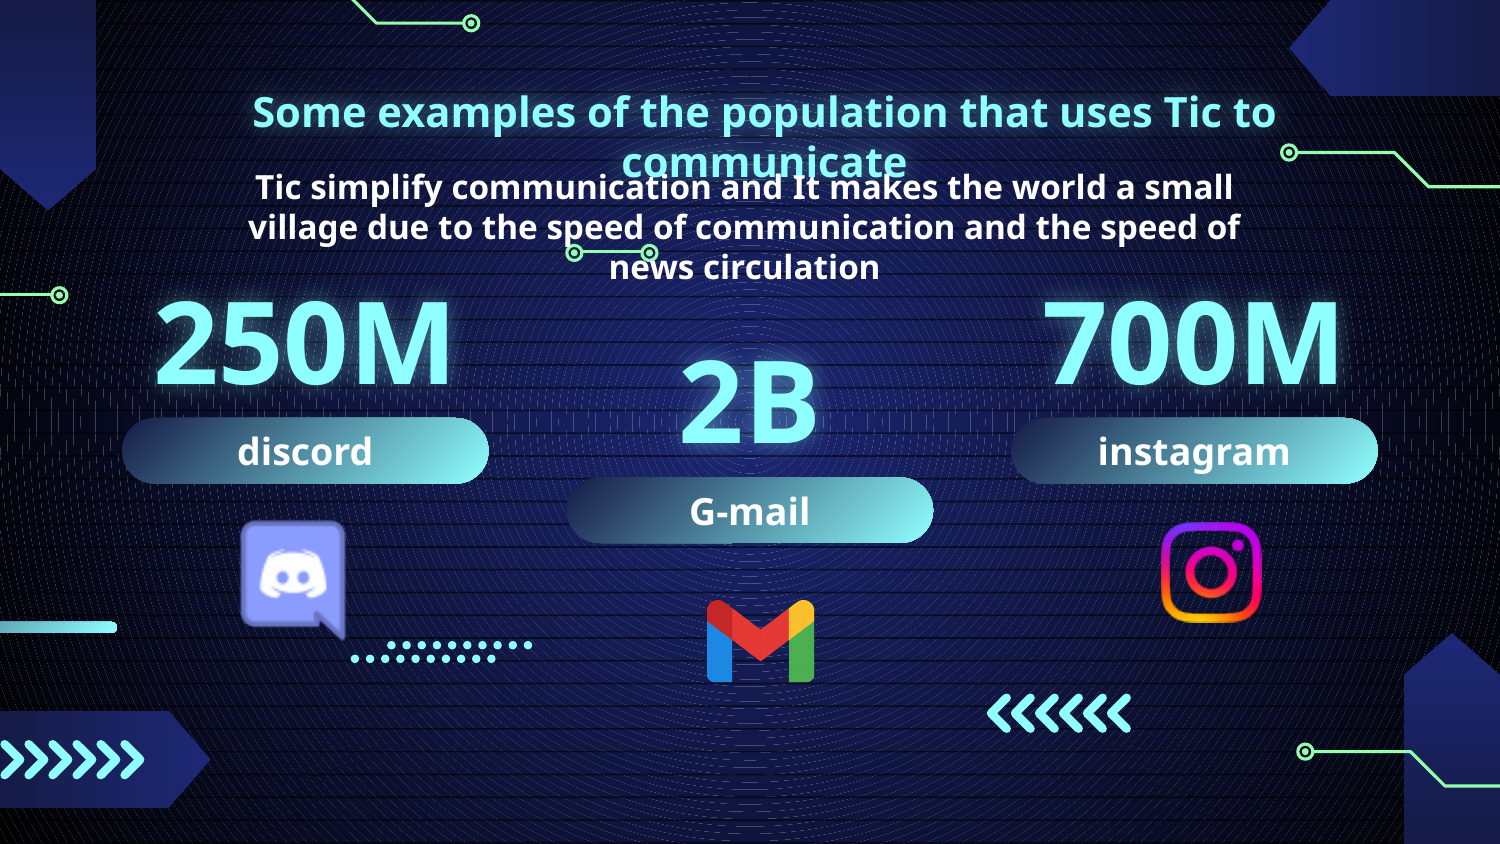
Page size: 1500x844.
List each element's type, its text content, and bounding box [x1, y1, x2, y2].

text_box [350, 640, 533, 664]
title 700M [1011, 273, 1378, 403]
title Some examples of the population that uses Tic to communicate [116, 88, 1413, 183]
picture [226, 514, 360, 648]
text_box Tic simplify communication and It makes the world a small village due to the speed of communication and the speed of news circulation [187, 158, 1303, 294]
text_box [1011, 417, 1378, 484]
text_box [566, 477, 934, 544]
picture [698, 579, 822, 703]
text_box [986, 693, 1132, 734]
title G-mail [582, 487, 918, 533]
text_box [603, 207, 621, 299]
title discord [138, 428, 473, 474]
title 2B [566, 333, 934, 463]
title instagram [1027, 428, 1362, 474]
text_box [122, 417, 489, 484]
picture [1161, 522, 1262, 623]
title 250M [122, 273, 489, 403]
